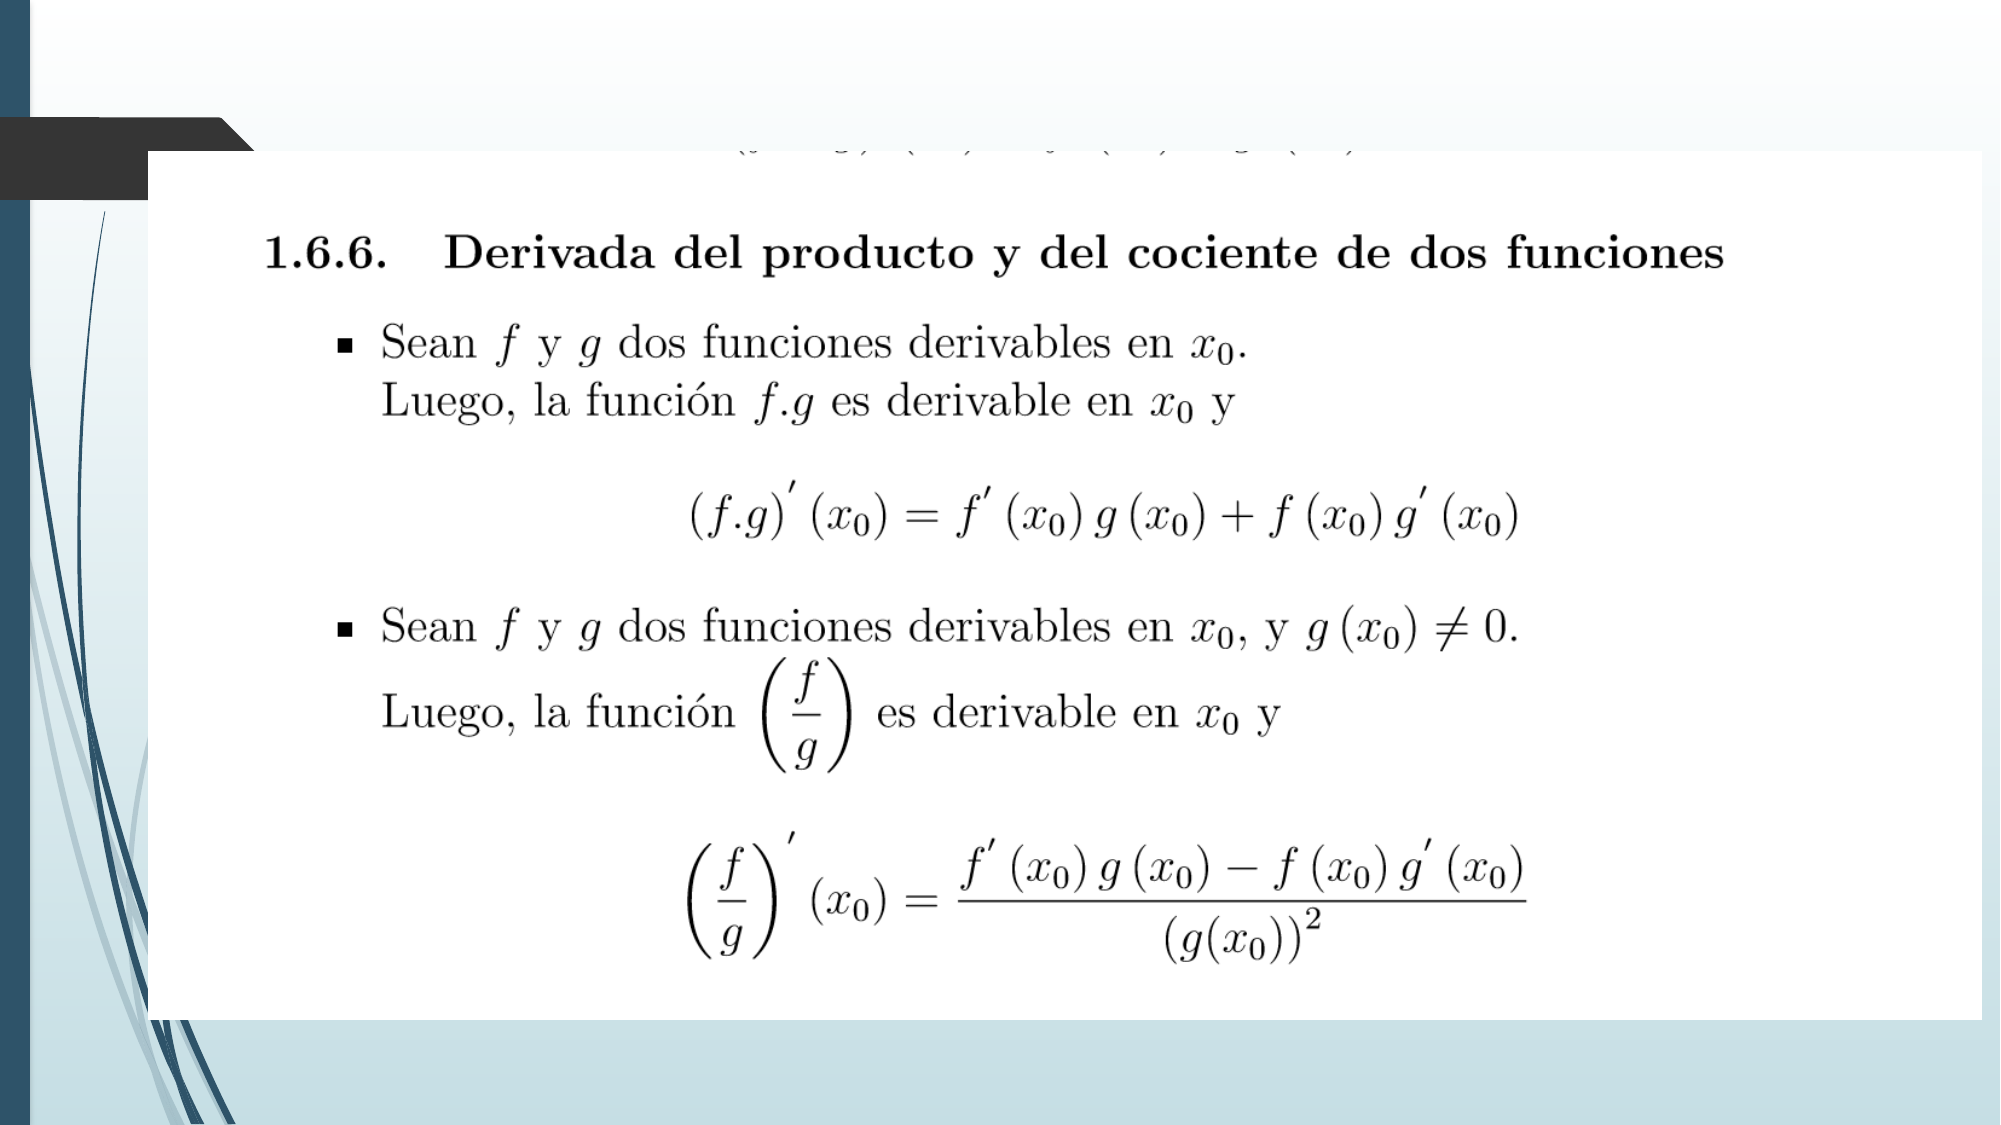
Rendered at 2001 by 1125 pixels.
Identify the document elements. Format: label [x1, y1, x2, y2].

picture [148, 151, 1982, 1021]
